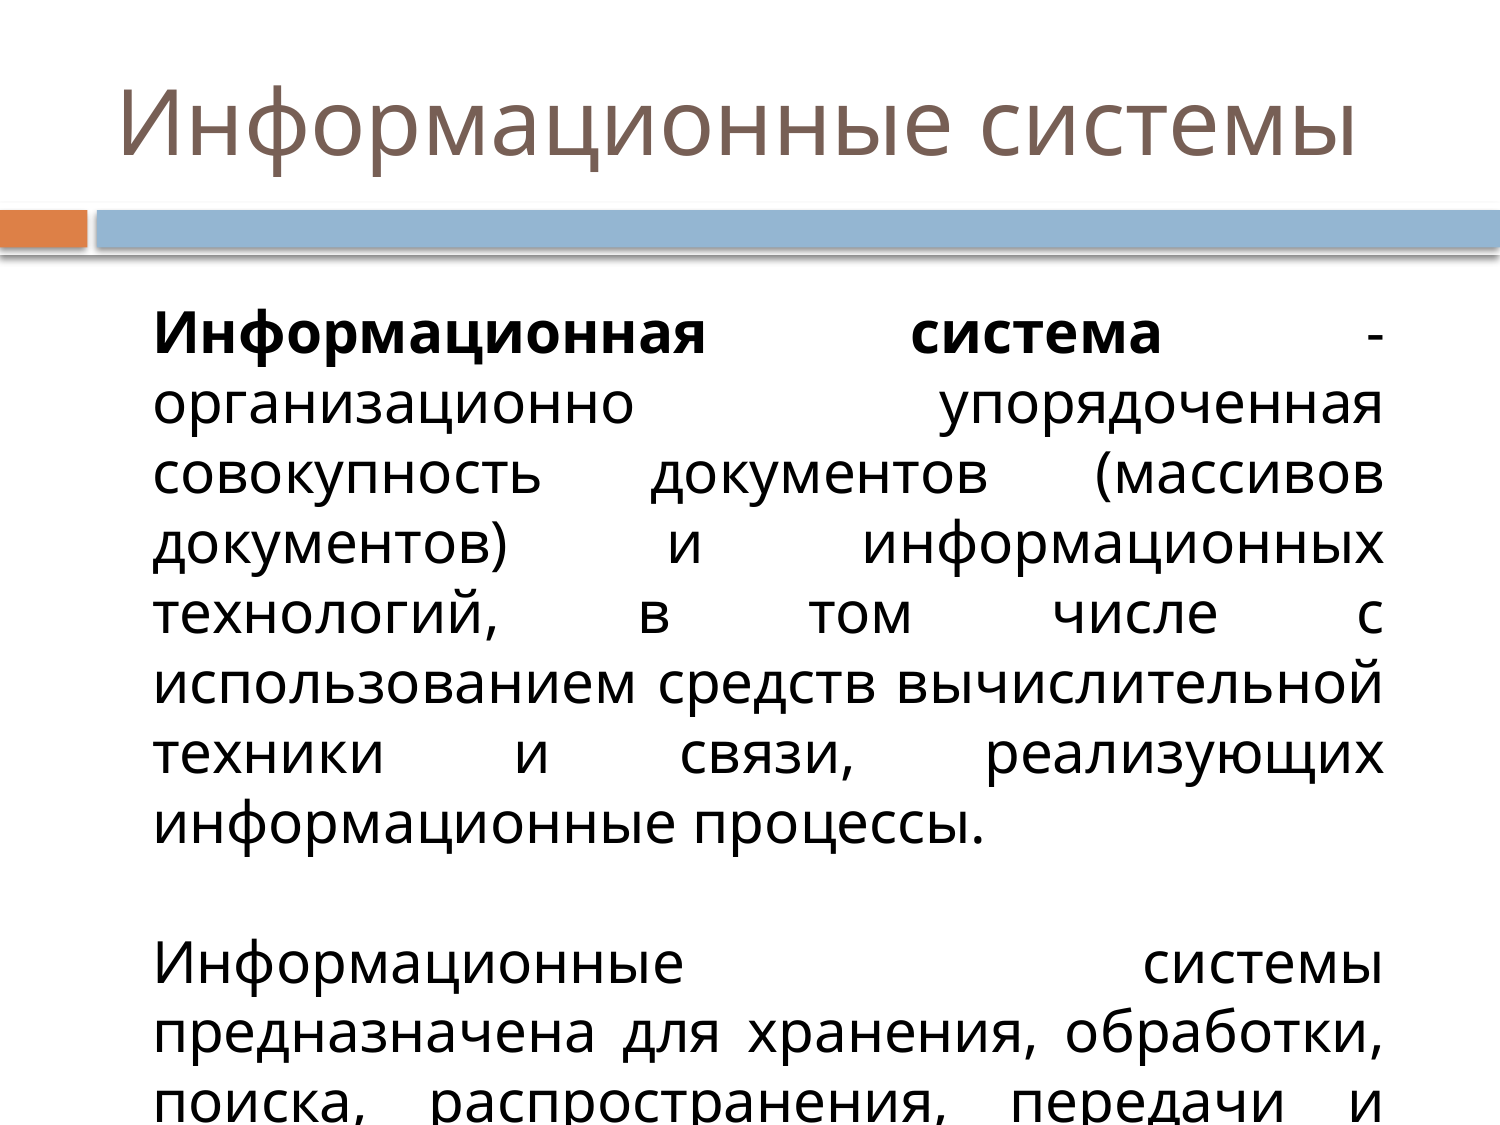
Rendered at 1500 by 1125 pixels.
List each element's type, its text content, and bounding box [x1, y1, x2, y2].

title Информационные системы [100, 37, 1438, 200]
text_box Информационная система - организационно упорядоченная совокупность документов (массивов документов) и информационных технологий, в том числе с использованием средств вычислительной техники и связи, реализующих информационные процессы. Информационные системы предназначена для хранения, обработки, поиска, распространения, передачи и предоставления информации. [137, 287, 1400, 1125]
